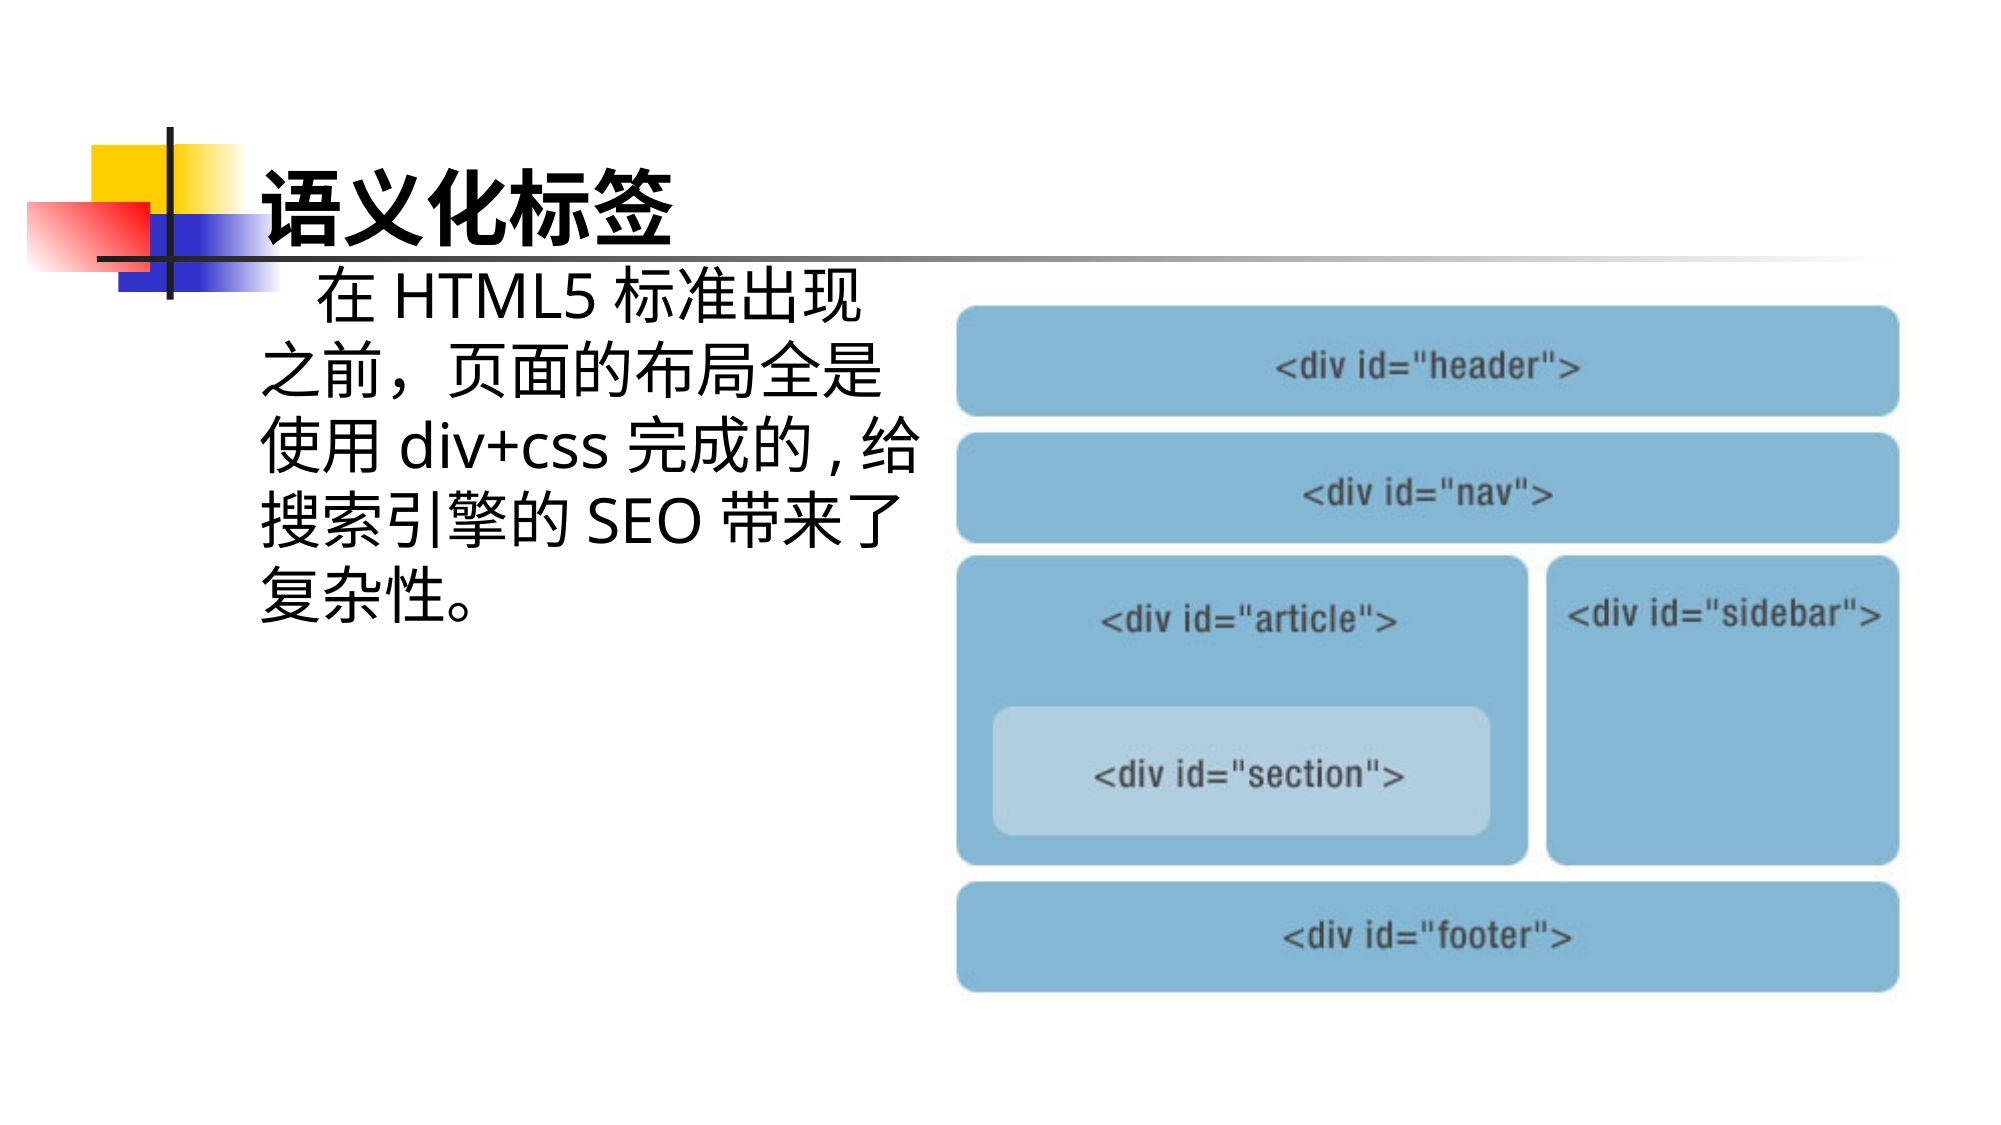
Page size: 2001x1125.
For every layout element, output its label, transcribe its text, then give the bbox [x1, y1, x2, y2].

picture [928, 278, 1932, 1021]
list 语义化标签 在HTML5标准出现之前，页面的布局全是使用div+css完成的,给搜索引擎的SEO带来了复杂性。 [243, 148, 942, 1021]
